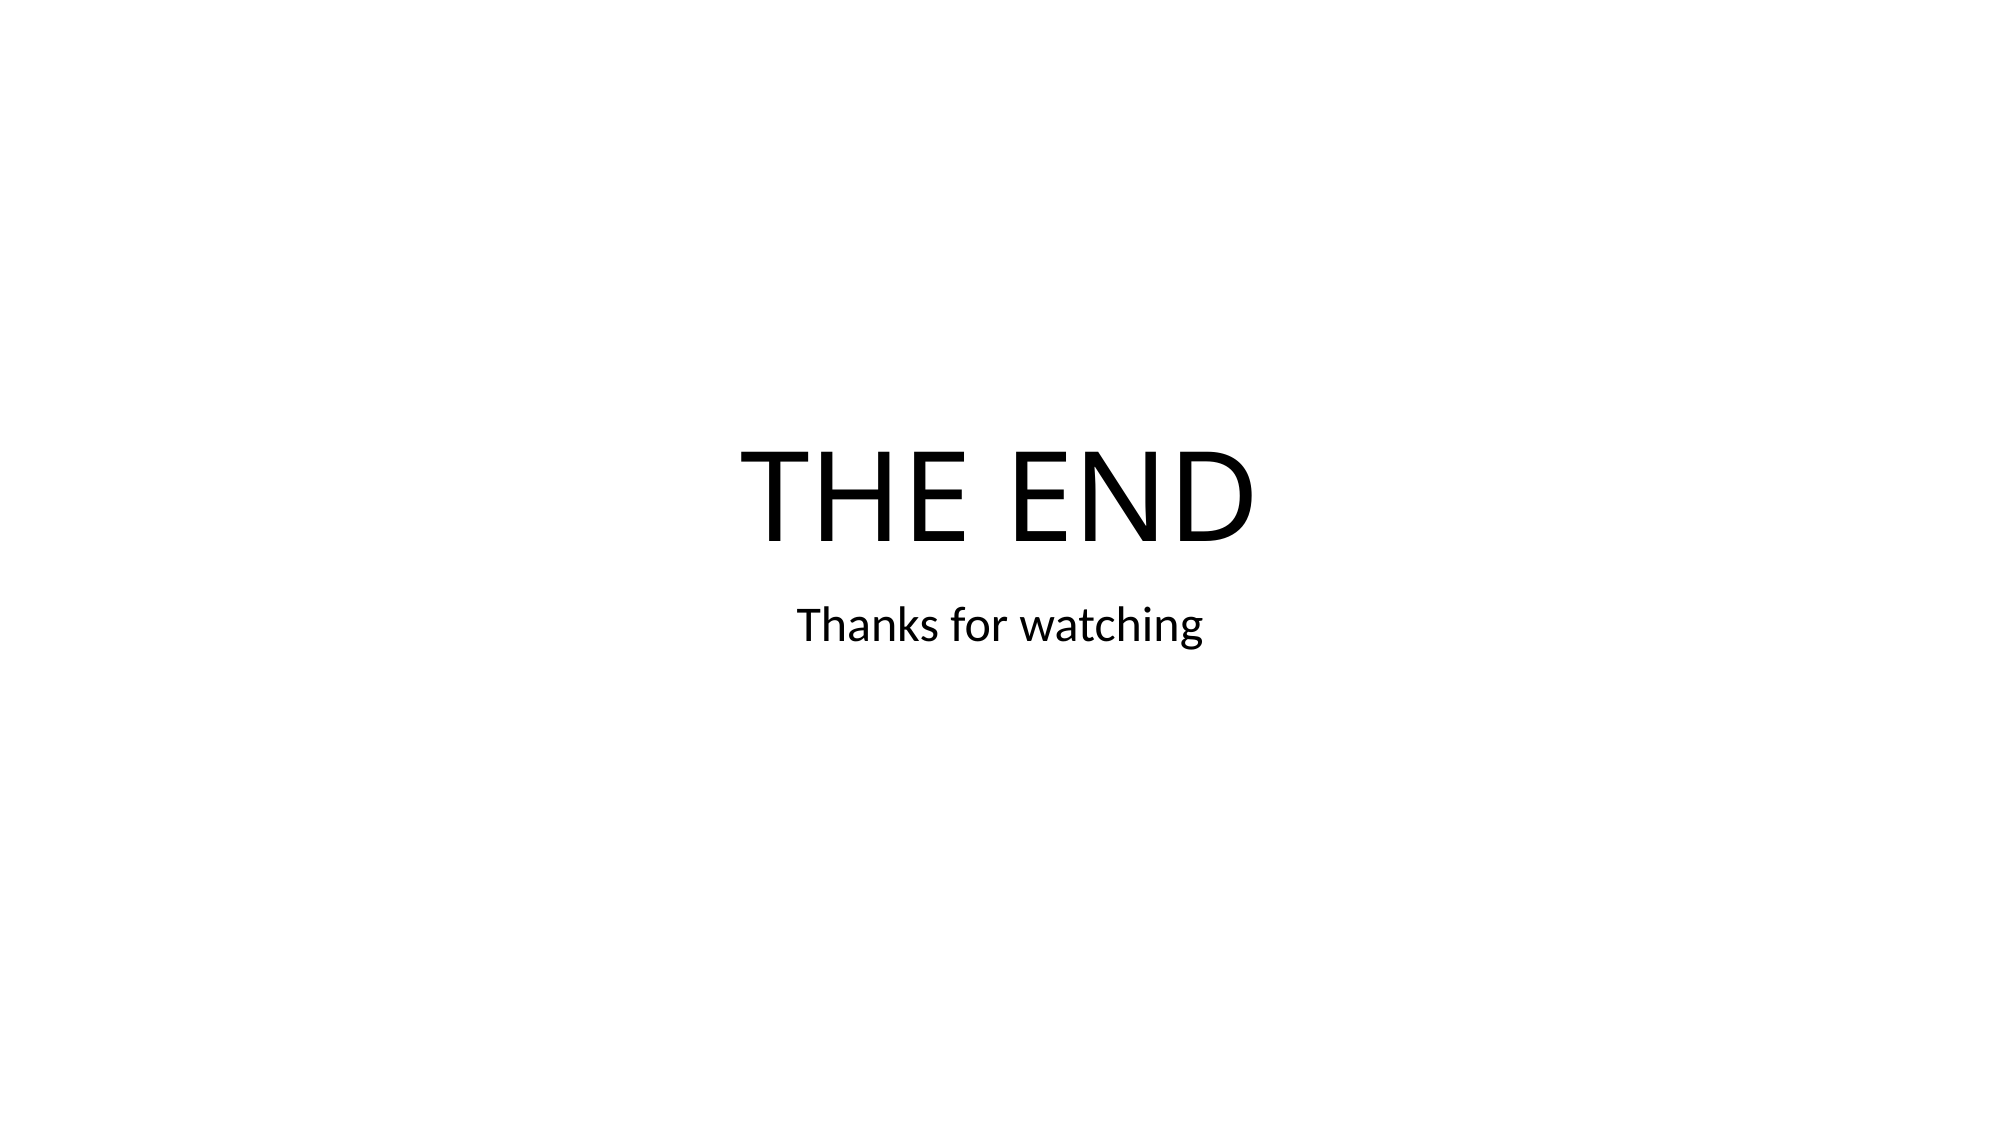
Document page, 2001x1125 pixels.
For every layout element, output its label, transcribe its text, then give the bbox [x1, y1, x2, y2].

title THE END [249, 184, 1750, 576]
subtitle Thanks for watching [249, 590, 1750, 863]
